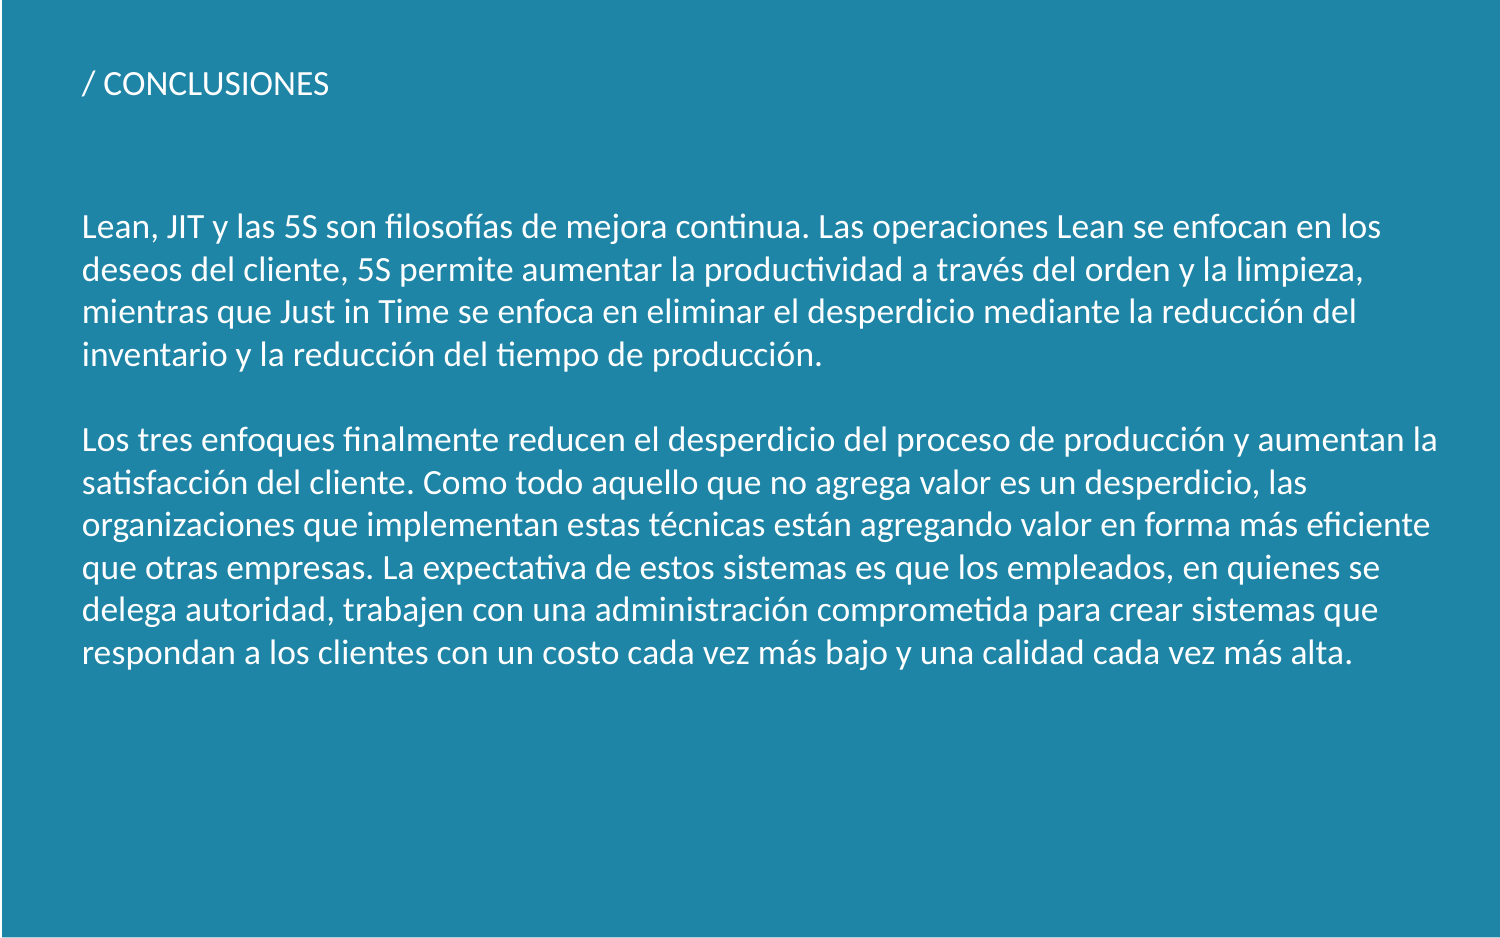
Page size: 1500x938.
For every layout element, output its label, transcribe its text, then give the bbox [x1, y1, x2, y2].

text_box / CONCLUSIONES [66, 52, 1249, 111]
text_box [2, 0, 1500, 938]
text_box Lean, JIT y las 5S son filosofías de mejora continua. Las operaciones Lean se enfocan en los deseos del cliente, 5S permite aumentar la productividad a través del orden y la limpieza, mientras que Just in Time se enfoca en eliminar el desperdicio mediante la reducción del inventario y la reducción del tiempo de producción. Los tres enfoques finalmente reducen el desperdicio del proceso de producción y aumentan la satisfacción del cliente. Como todo aquello que no agrega valor es un desperdicio, las organizaciones que implementan estas técnicas están agregando valor en forma más eficiente que otras empresas. La expectativa de estos sistemas es que los empleados, en quienes se delega autoridad, trabajen con una administración comprometida para crear sistemas que respondan a los clientes con un costo cada vez más bajo y una calidad cada vez más alta. [66, 196, 1470, 679]
